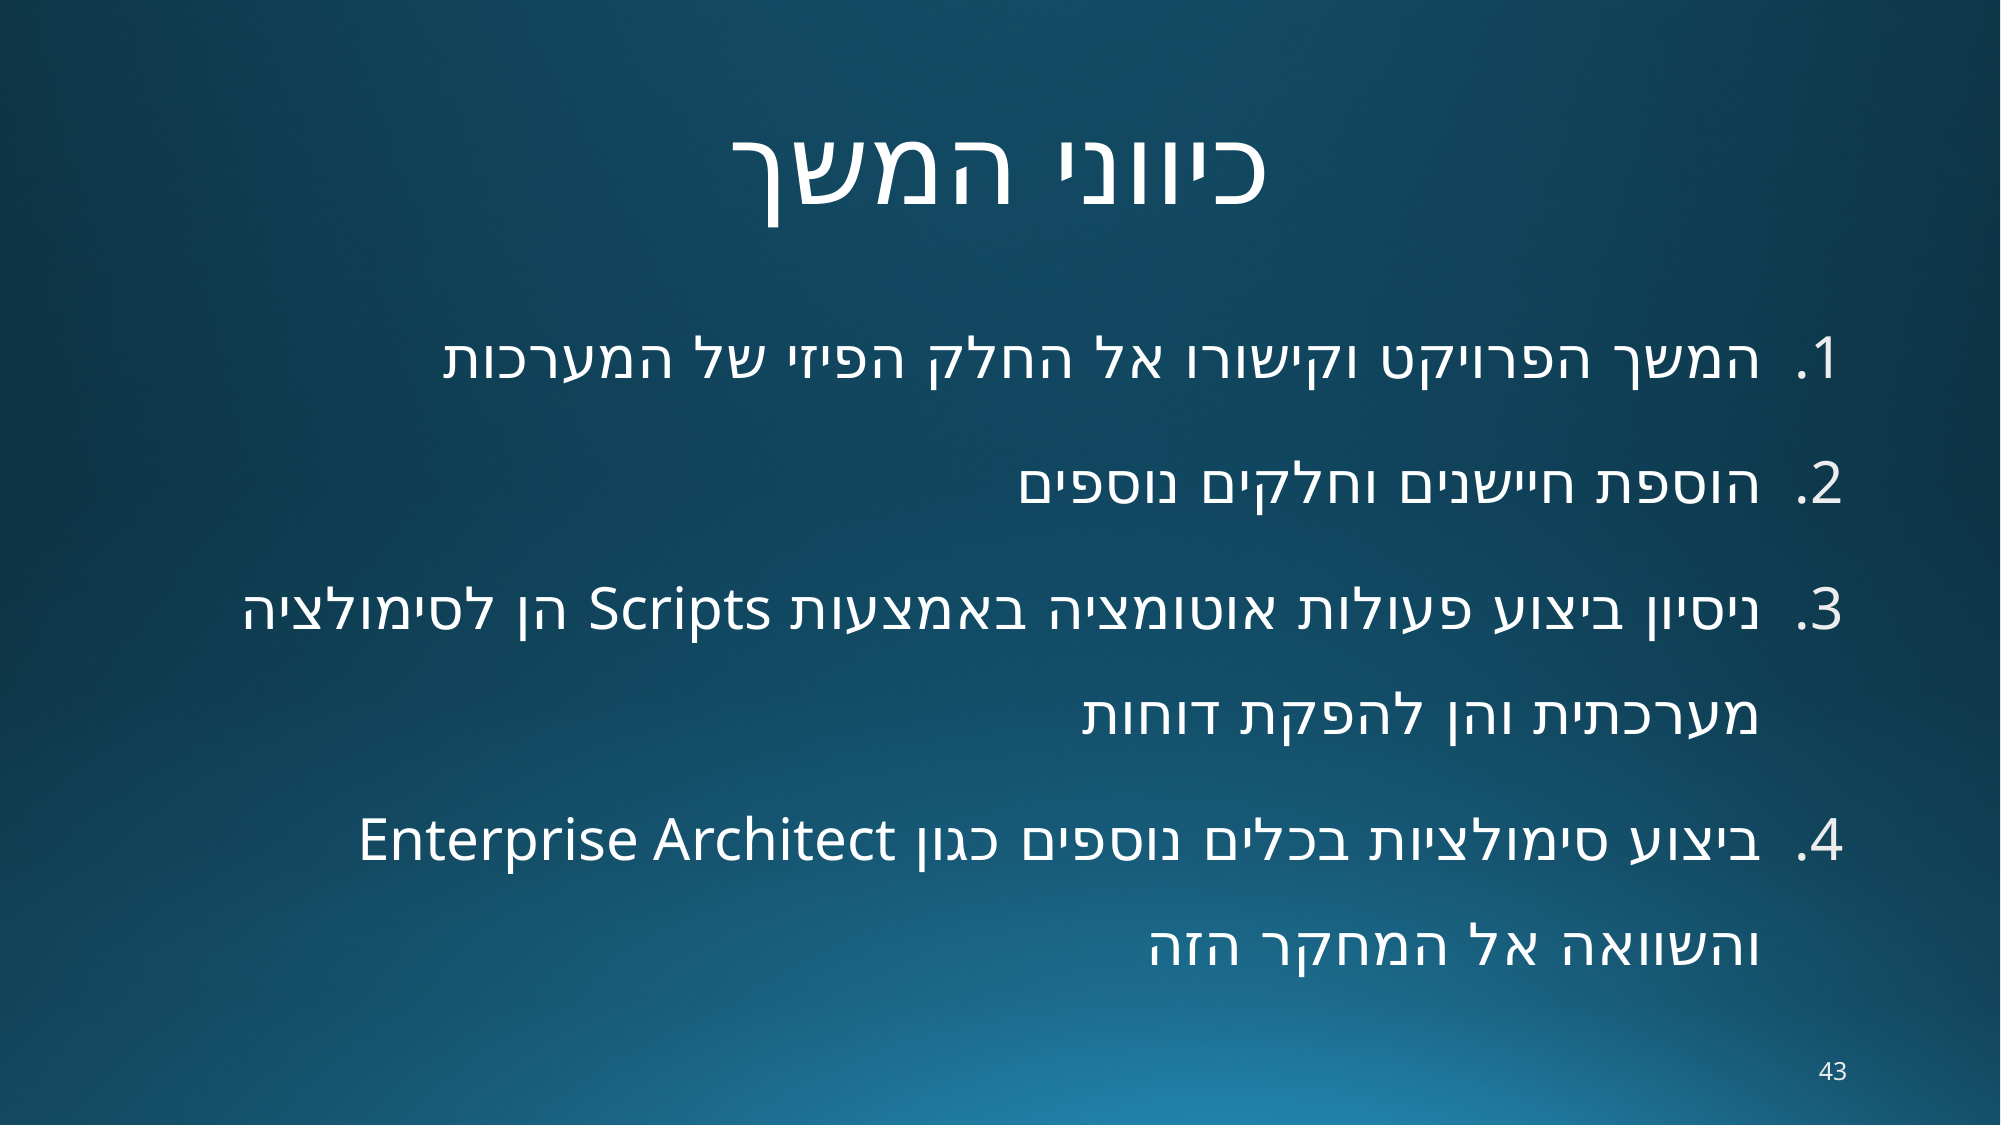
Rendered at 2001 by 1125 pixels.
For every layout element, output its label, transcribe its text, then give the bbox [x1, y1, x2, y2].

picture [0, 0, 2001, 1125]
slide_number 43 [1412, 1042, 1863, 1103]
title כיווני המשך [137, 59, 1863, 278]
list המשך הפרויקט וקישורו אל החלק הפיזי של המערכות הוספת חיישנים וחלקים נוספים ניסיון ביצוע פעולות אוטומציה באמצעות Scripts הן לסימולציה מערכתית והן להפקת דוחות ביצוע סימולציות בכלים נוספים כגון Enterprise Architect והשוואה אל המחקר הזה [183, 277, 1863, 992]
